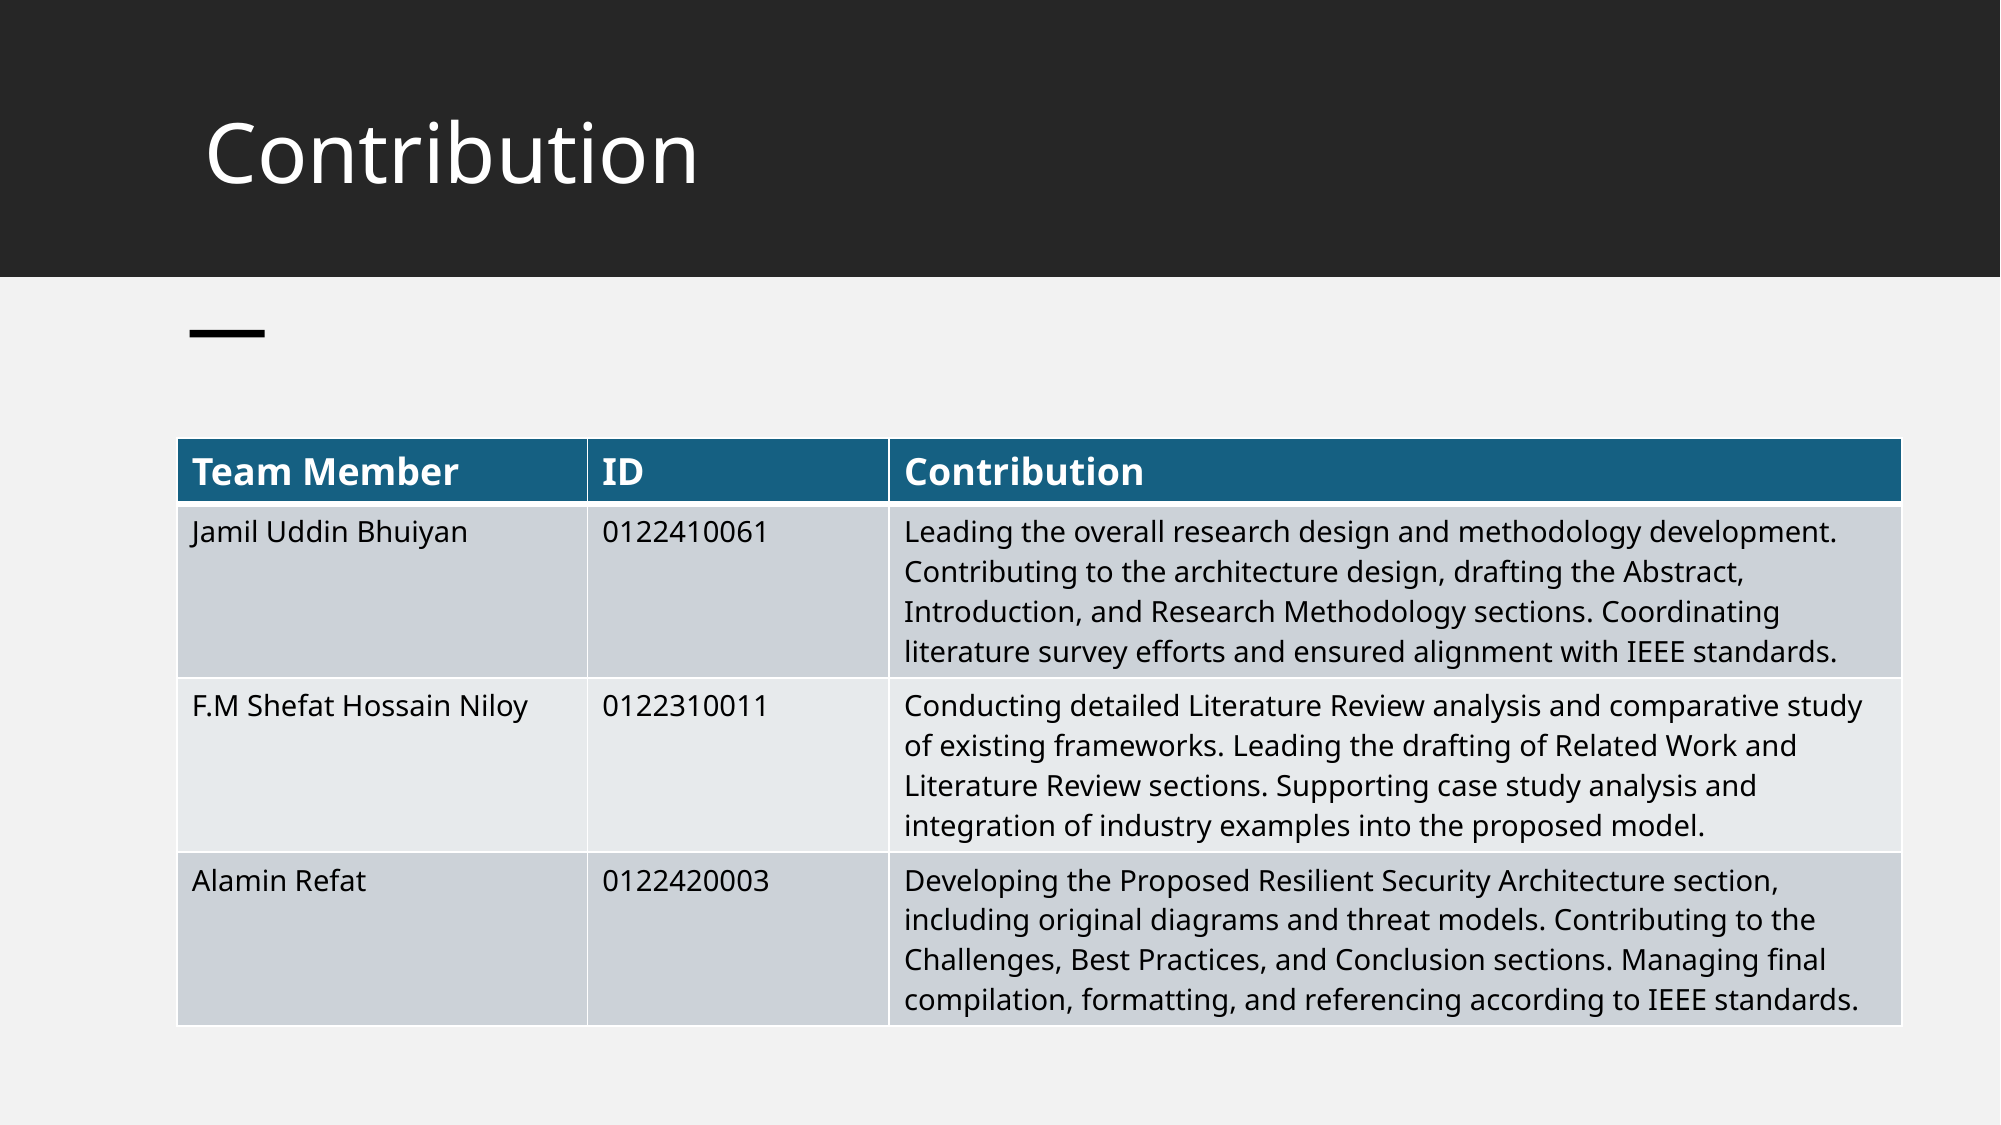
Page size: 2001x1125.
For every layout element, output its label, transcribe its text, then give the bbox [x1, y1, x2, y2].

table_cell 0122310011 [588, 679, 888, 851]
table_header Contribution [890, 439, 1901, 501]
table_cell Jamil Uddin Bhuiyan [178, 507, 587, 677]
title Contribution [189, 104, 1812, 253]
table_cell F.M Shefat Hossain Niloy [178, 679, 587, 851]
table_header Team Member [178, 439, 587, 501]
text_box [0, 0, 2000, 275]
text_box [0, 275, 2000, 1125]
table_cell Leading the overall research design and methodology development. Contributing to the architecture design, drafting the Abstract, Introduction, and Research Methodology sections. Coordinating literature survey efforts and ensured alignment with IEEE standards. [890, 507, 1901, 677]
table_cell 0122410061 [588, 507, 888, 677]
table_cell Developing the Proposed Resilient Security Architecture section, including original diagrams and threat models. Contributing to the Challenges, Best Practices, and Conclusion sections. Managing final compilation, formatting, and referencing according to IEEE standards. [890, 853, 1901, 1025]
table_cell Conducting detailed Literature Review analysis and comparative study of existing frameworks. Leading the drafting of Related Work and Literature Review sections. Supporting case study analysis and integration of industry examples into the proposed model. [890, 679, 1901, 851]
table_cell Alamin Refat [178, 853, 587, 1025]
table_header ID [588, 439, 888, 501]
table_cell 0122420003 [588, 853, 888, 1025]
text_box [188, 328, 266, 339]
